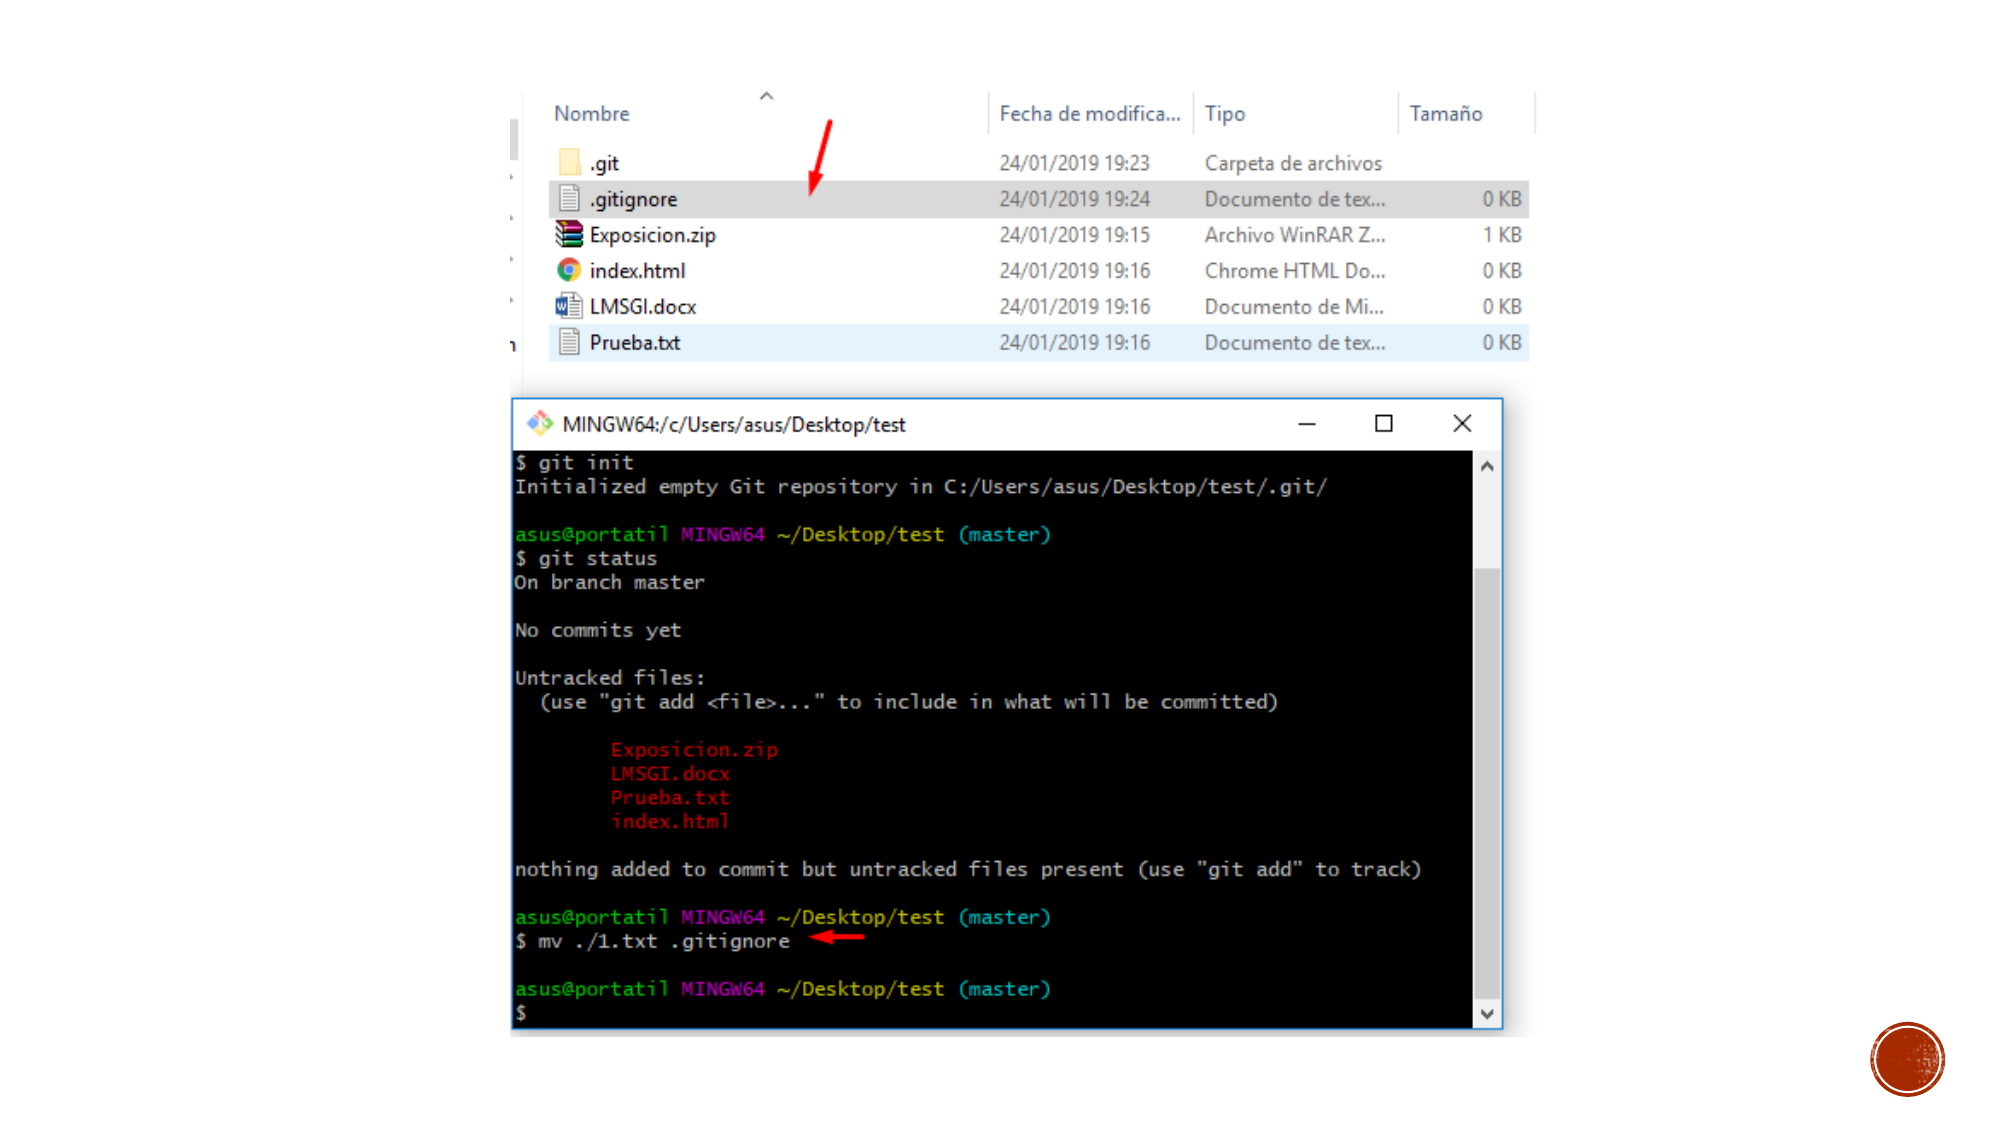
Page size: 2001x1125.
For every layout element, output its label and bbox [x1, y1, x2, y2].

list [513, 91, 1564, 1035]
